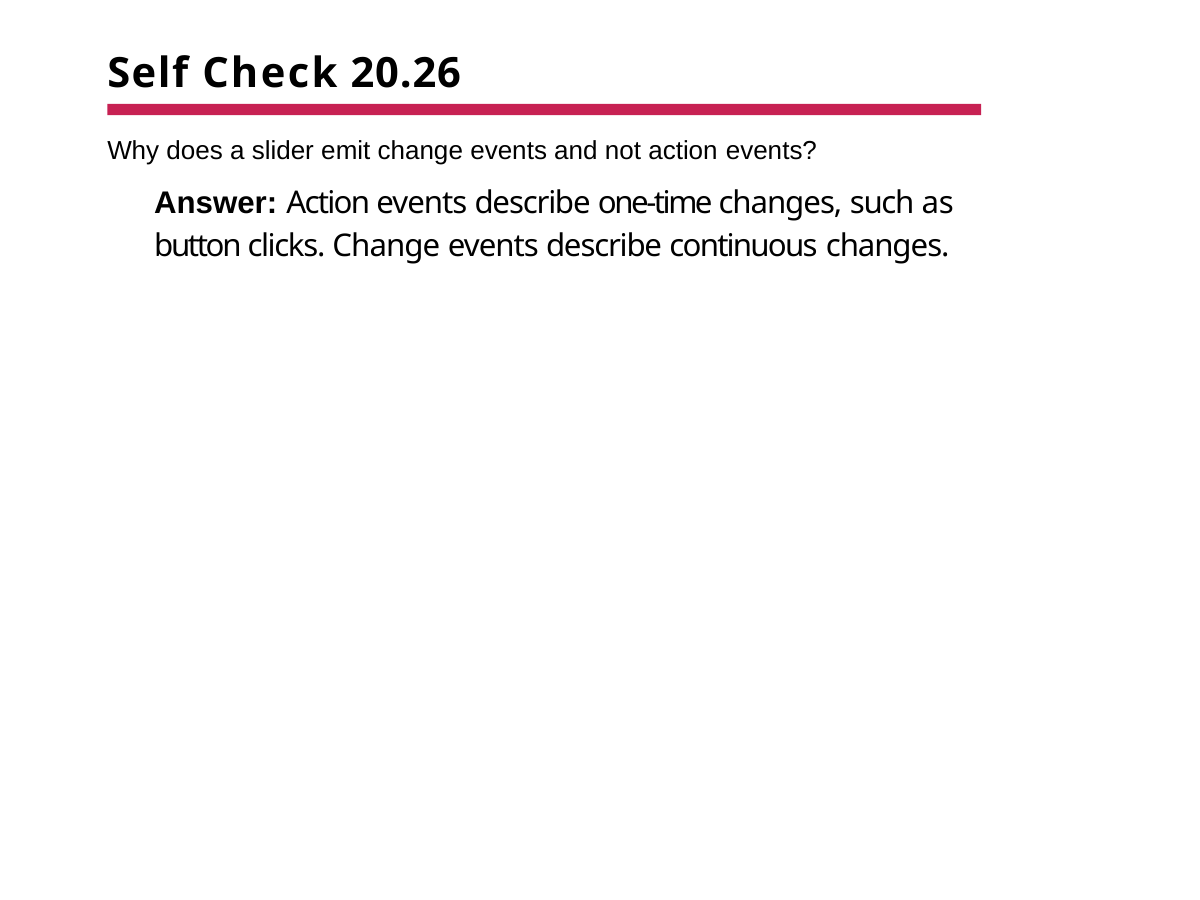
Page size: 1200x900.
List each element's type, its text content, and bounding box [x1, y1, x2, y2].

title Self Check 20.26 [105, 45, 1095, 196]
text_box Why does a slider emit change events and not action events? Answer: Action events describe one-time changes, such as button clicks. Change events describe continuous changes. [105, 133, 986, 264]
